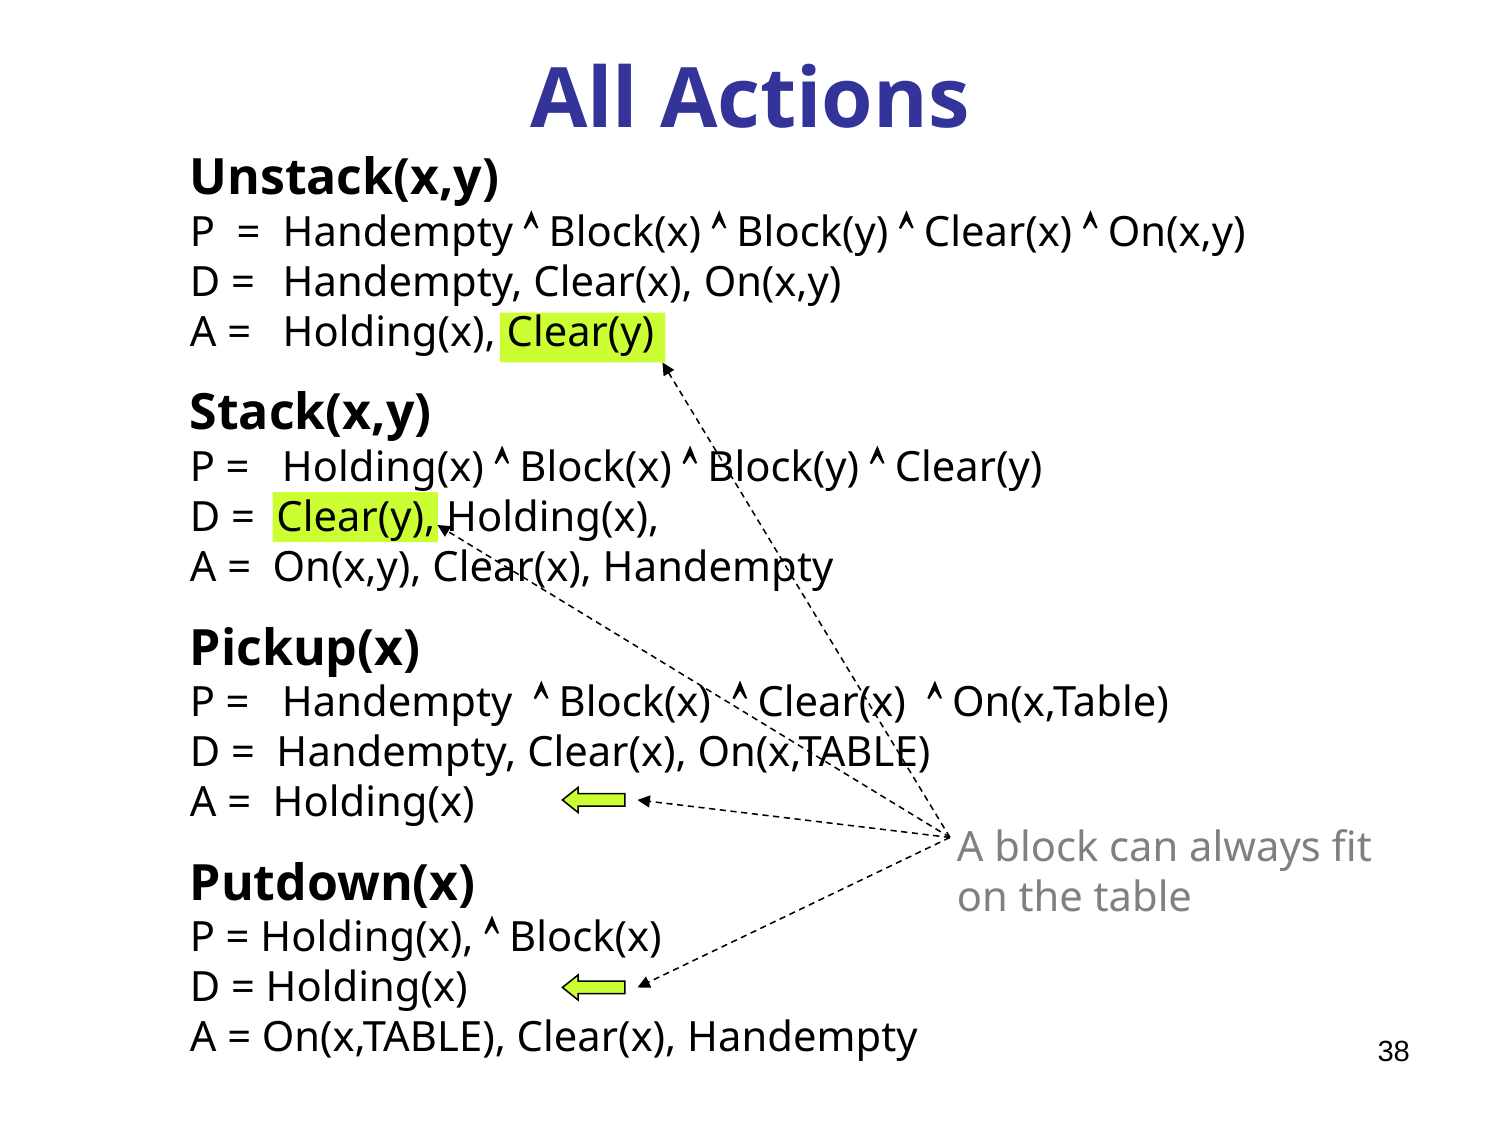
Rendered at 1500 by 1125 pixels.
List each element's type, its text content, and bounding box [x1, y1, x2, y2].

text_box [272, 312, 666, 543]
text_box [437, 362, 951, 988]
text_box Unstack(x,y) P = Handempty  Block(x)  Block(y)  Clear(x)  On(x,y) D = Handempty, Clear(x), On(x,y) A = Holding(x), Clear(y) Stack(x,y) P = Holding(x)  Block(x)  Block(y)  Clear(y) D = Clear(y), Holding(x), A = On(x,y), Clear(x), Handempty Pickup(x) P = Handempty  Block(x)  Clear(x)  On(x,Table) D = Handempty, Clear(x), On(x,TABLE) A = Holding(x) Putdown(x) P = Holding(x),  Block(x) D = Holding(x) A = On(x,TABLE), Clear(x), Handempty [174, 137, 1413, 1068]
title All Actions [75, 0, 1425, 188]
slide_number 38 [1074, 1024, 1426, 1103]
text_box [562, 996, 626, 1001]
text_box A block can always fit on the table [954, 812, 1387, 928]
